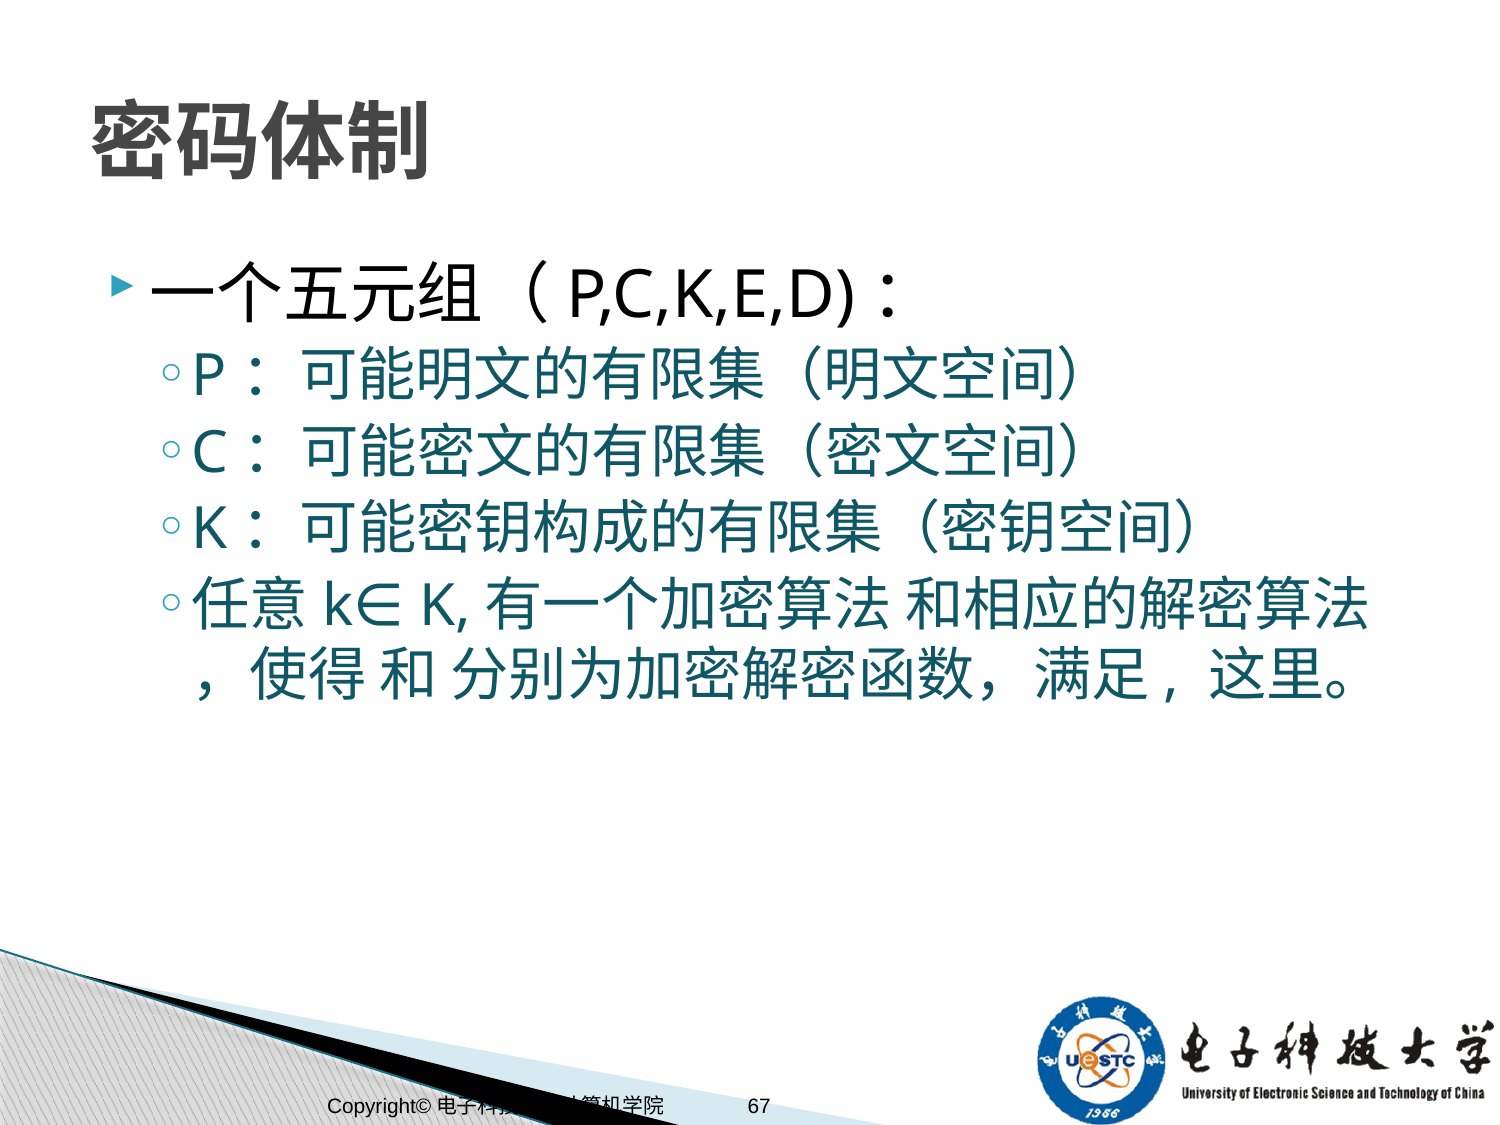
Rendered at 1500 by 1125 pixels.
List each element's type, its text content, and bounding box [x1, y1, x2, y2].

title 口令机制：加盐Hash口令表 [0, 953, 310, 1051]
footer Copyright©电子科技大学计算机学院 [293, 1051, 680, 1125]
slide_number 67 [701, 1051, 786, 1125]
picture [1037, 995, 1495, 1125]
title 密码体制 [75, 45, 1425, 233]
